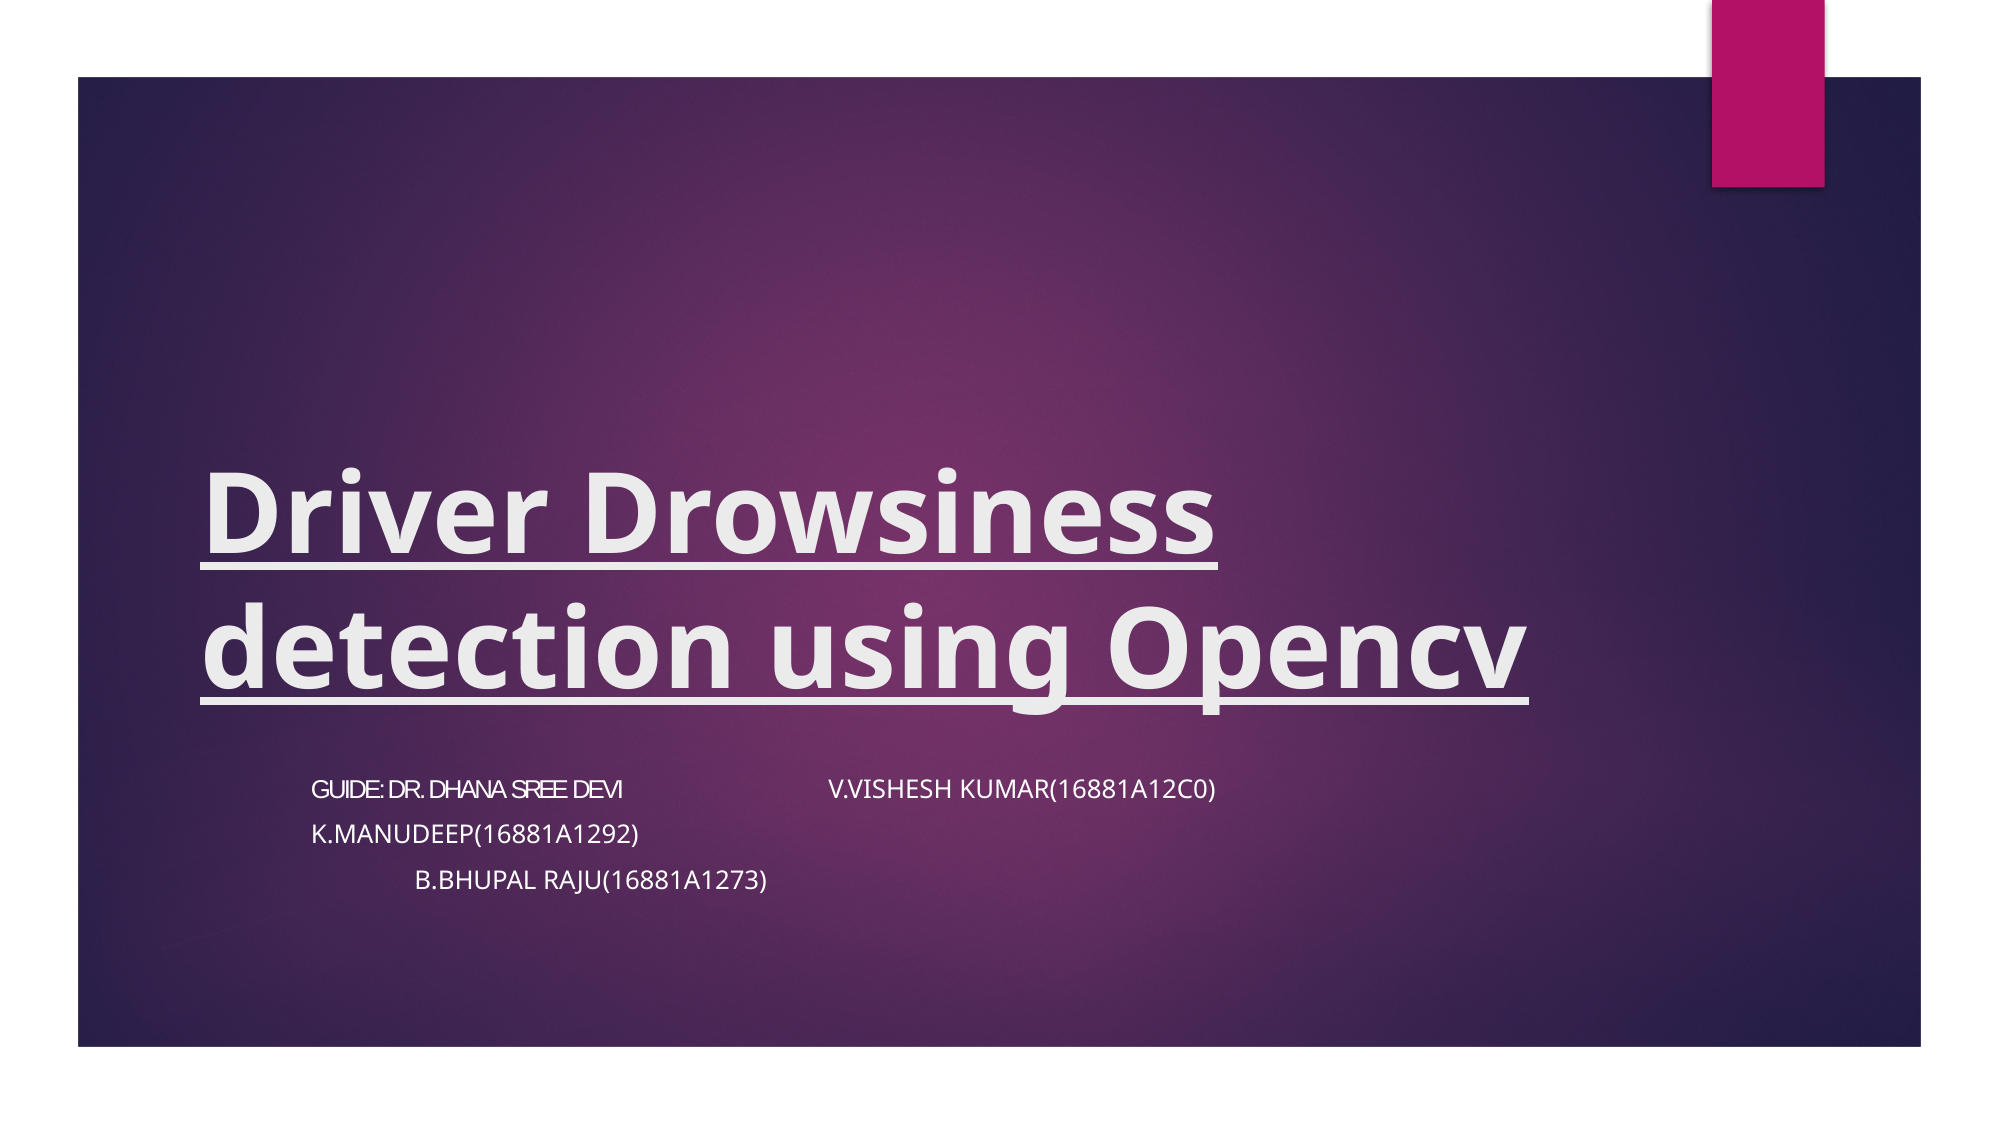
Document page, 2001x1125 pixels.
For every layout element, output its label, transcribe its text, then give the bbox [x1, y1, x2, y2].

subtitle Guide: Dr. Dhana Sree Devi V.VISHESH KUMAR(16881A12C0) K.MANUDEEP(16881A1292) B.BHUPAL RAJU(16881A1273) [192, 765, 1813, 907]
title Driver Drowsiness detection using Opencv [185, 279, 1633, 719]
